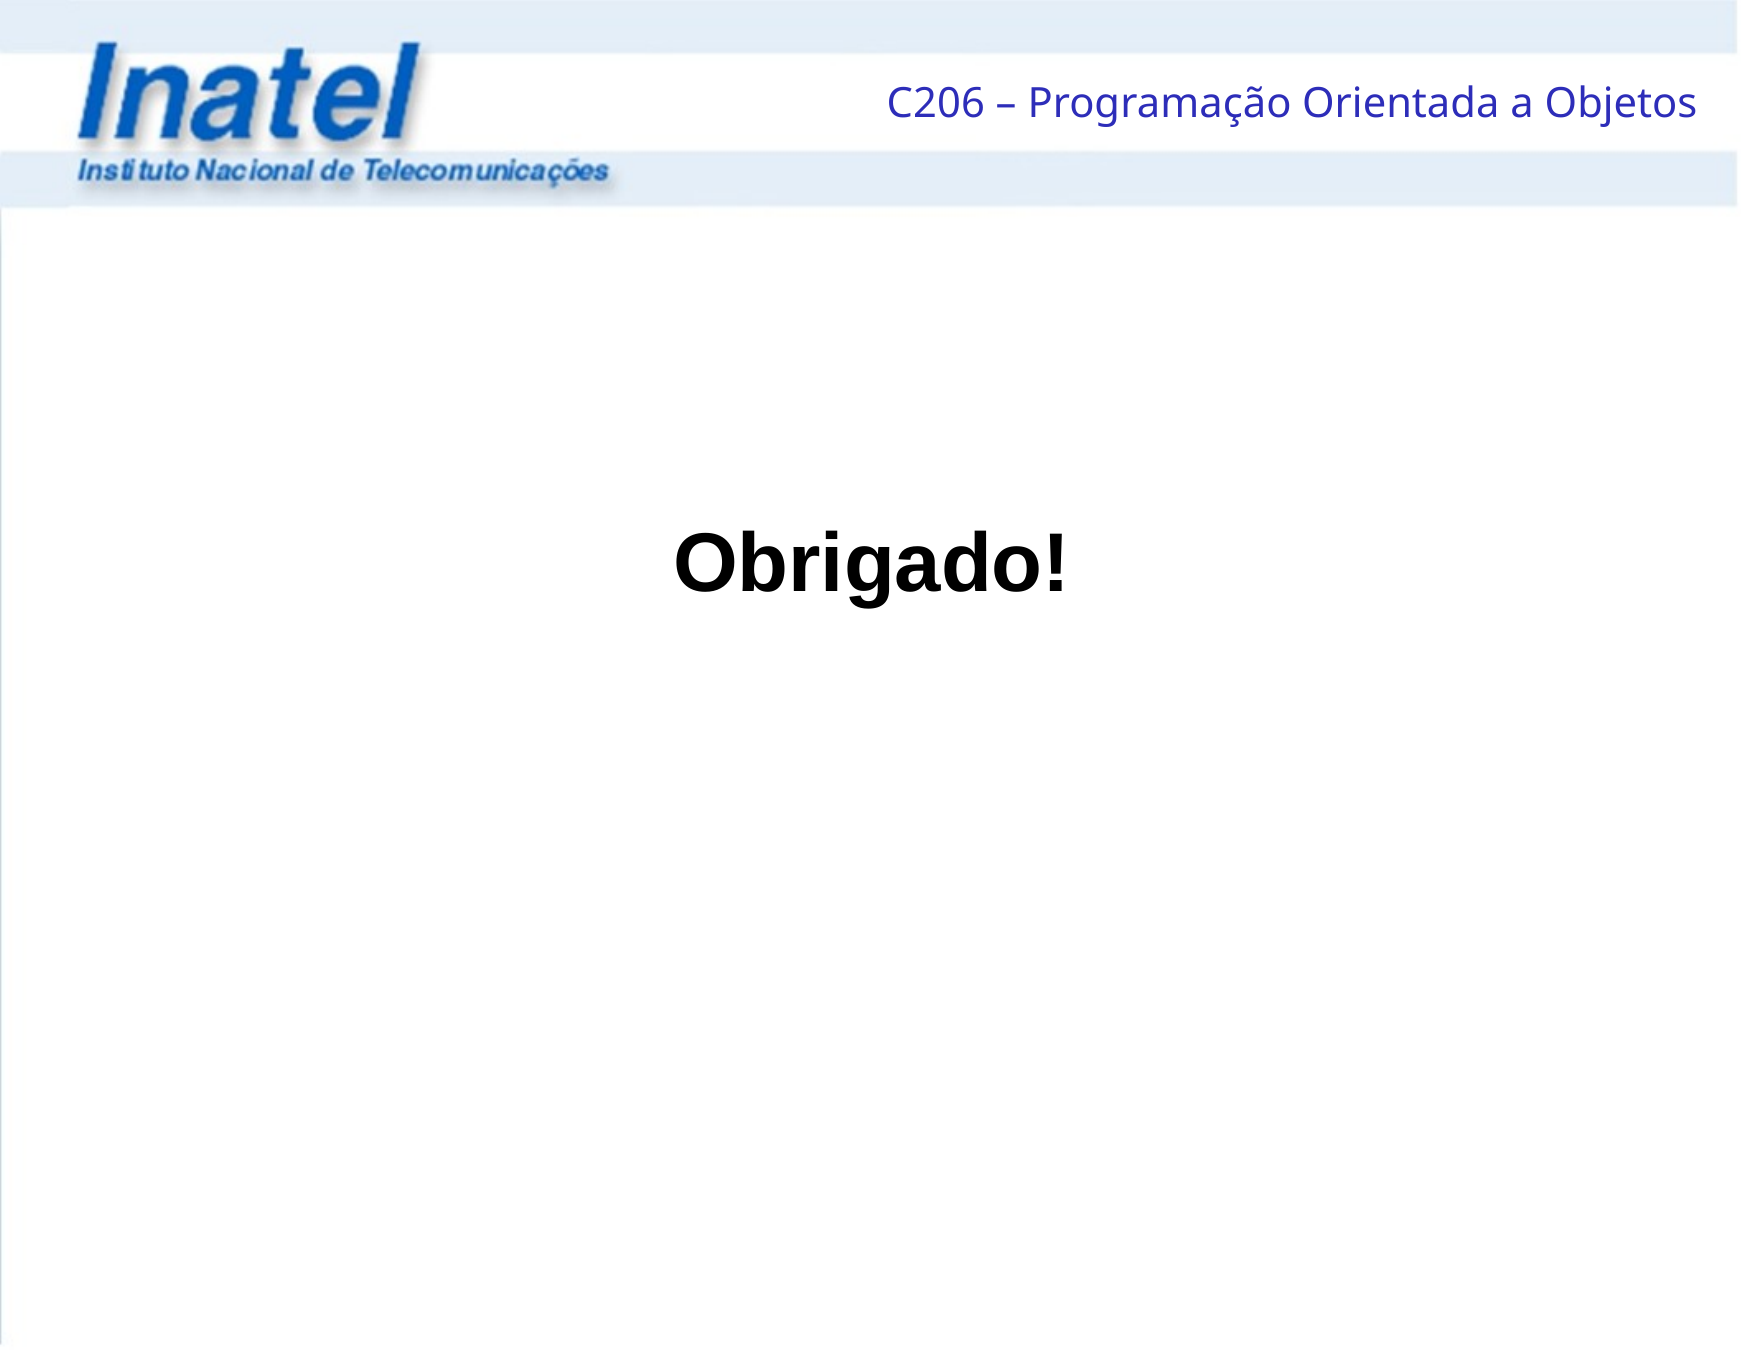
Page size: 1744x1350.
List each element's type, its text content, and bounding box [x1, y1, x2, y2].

picture [0, 0, 1744, 1350]
text_box Obrigado! [130, 419, 1613, 709]
